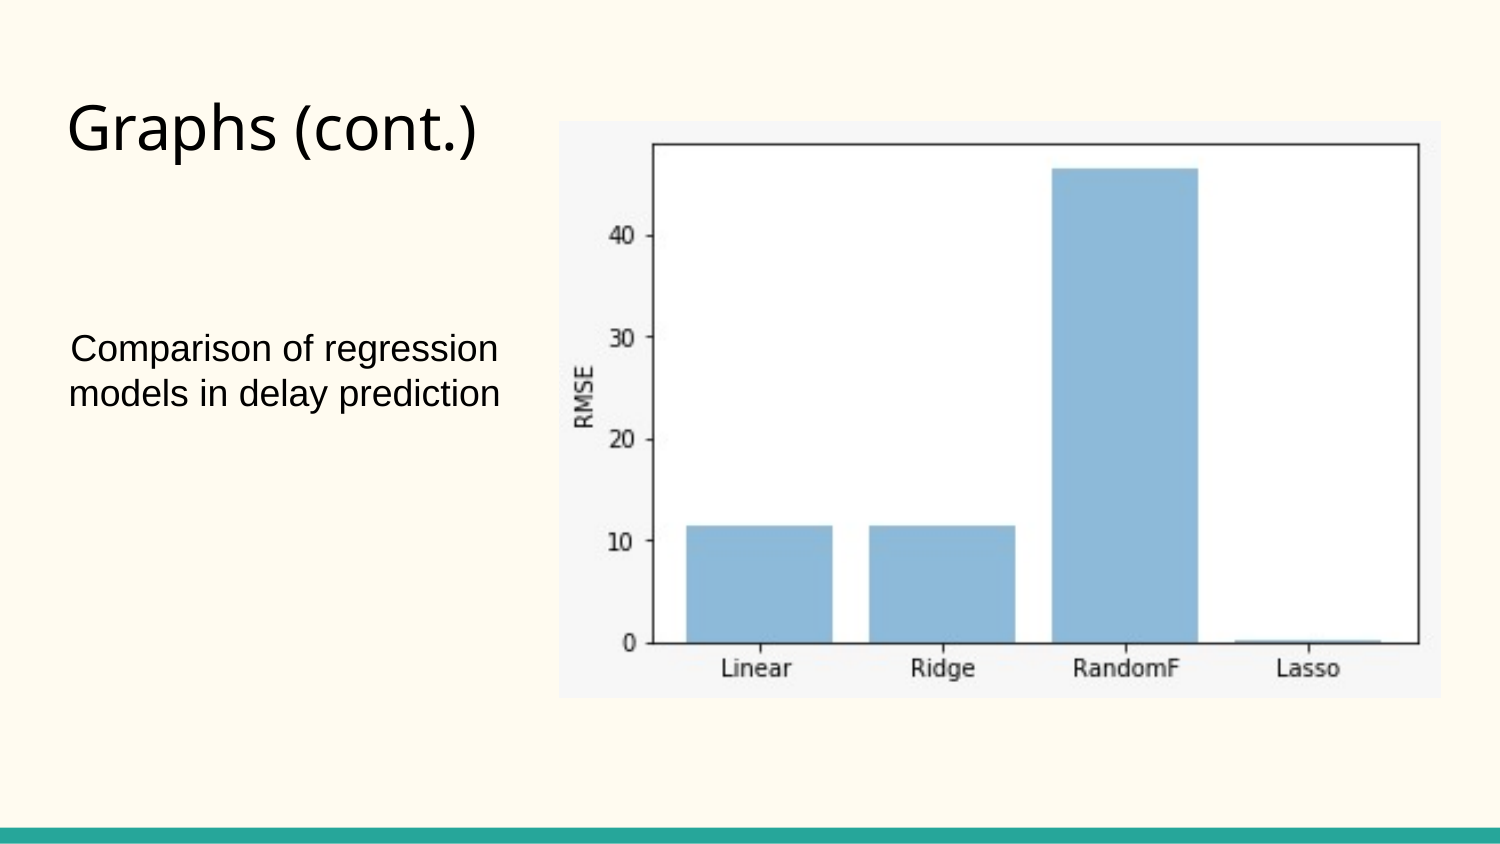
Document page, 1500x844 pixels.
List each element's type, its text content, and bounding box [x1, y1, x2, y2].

picture [559, 120, 1441, 698]
list Comparison of regression models in delay prediction [45, 308, 525, 535]
title Graphs (cont.) [51, 72, 1449, 174]
